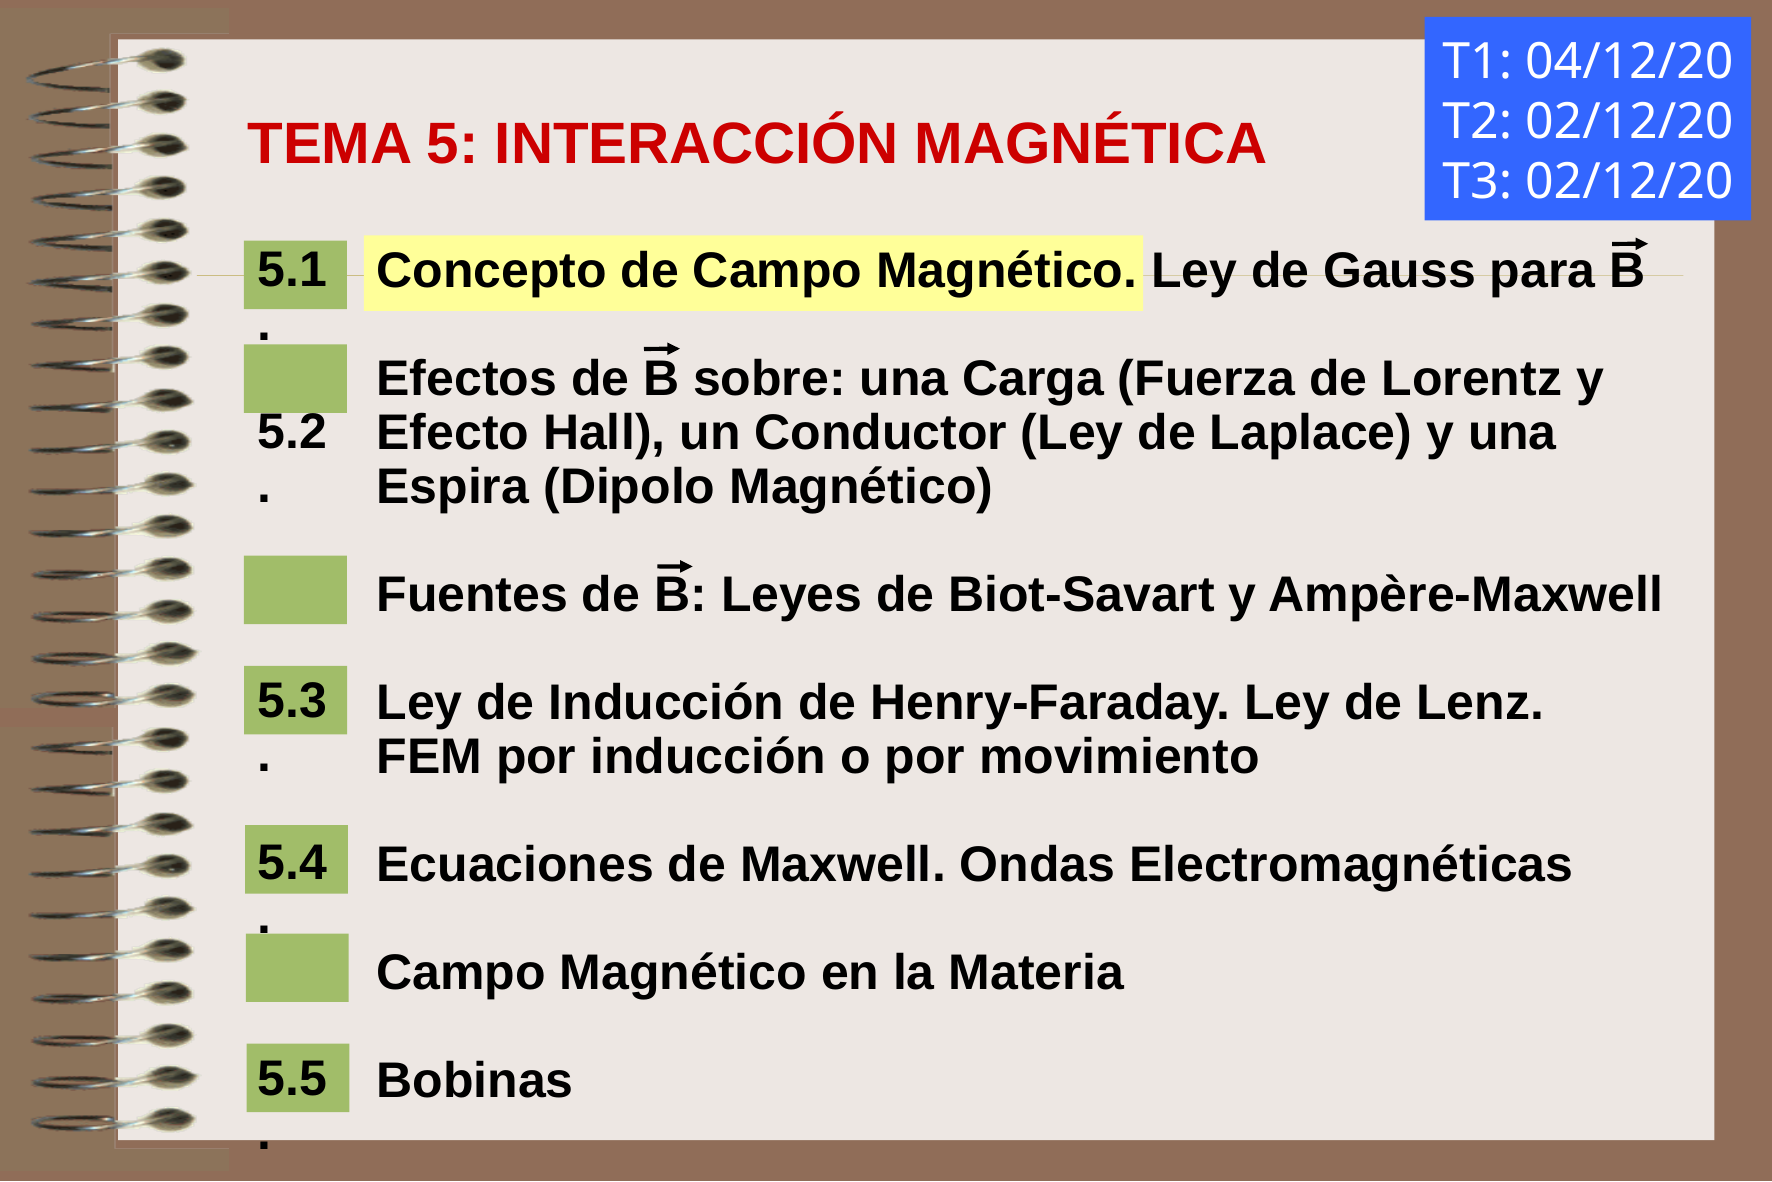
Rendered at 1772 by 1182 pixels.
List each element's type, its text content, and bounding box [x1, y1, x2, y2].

picture [0, 727, 229, 1171]
text_box [1612, 237, 1649, 250]
text_box [643, 342, 680, 355]
text_box [657, 560, 693, 573]
picture [0, 8, 229, 708]
text_box Concepto de Campo Magnético. Ley de Gauss para B Efectos de B sobre: una Carga (Fuerza de Lorentz y Efecto Hall), un Conductor (Ley de Laplace) y una Espira (Dipolo Magnético) Fuentes de B: Leyes de Biot-Savart y Ampère-Maxwell Ley de Inducción de Henry-Faraday. Ley de Lenz. FEM por inducción o por movimiento Ecuaciones de Maxwell. Ondas Electromagnéticas Campo Magnético en la Materia Bobinas [360, 236, 1712, 1117]
text_box TEMA 5: INTERACCIÓN MAGNÉTICA [231, 96, 1424, 183]
text_box T1: 04/12/20 T2: 02/12/20 T3: 02/12/20 [1424, 16, 1752, 221]
text_box 5.1. 5.2. 5.3. 5.4. 5.5. 5.6. 5.7. [241, 234, 358, 1182]
